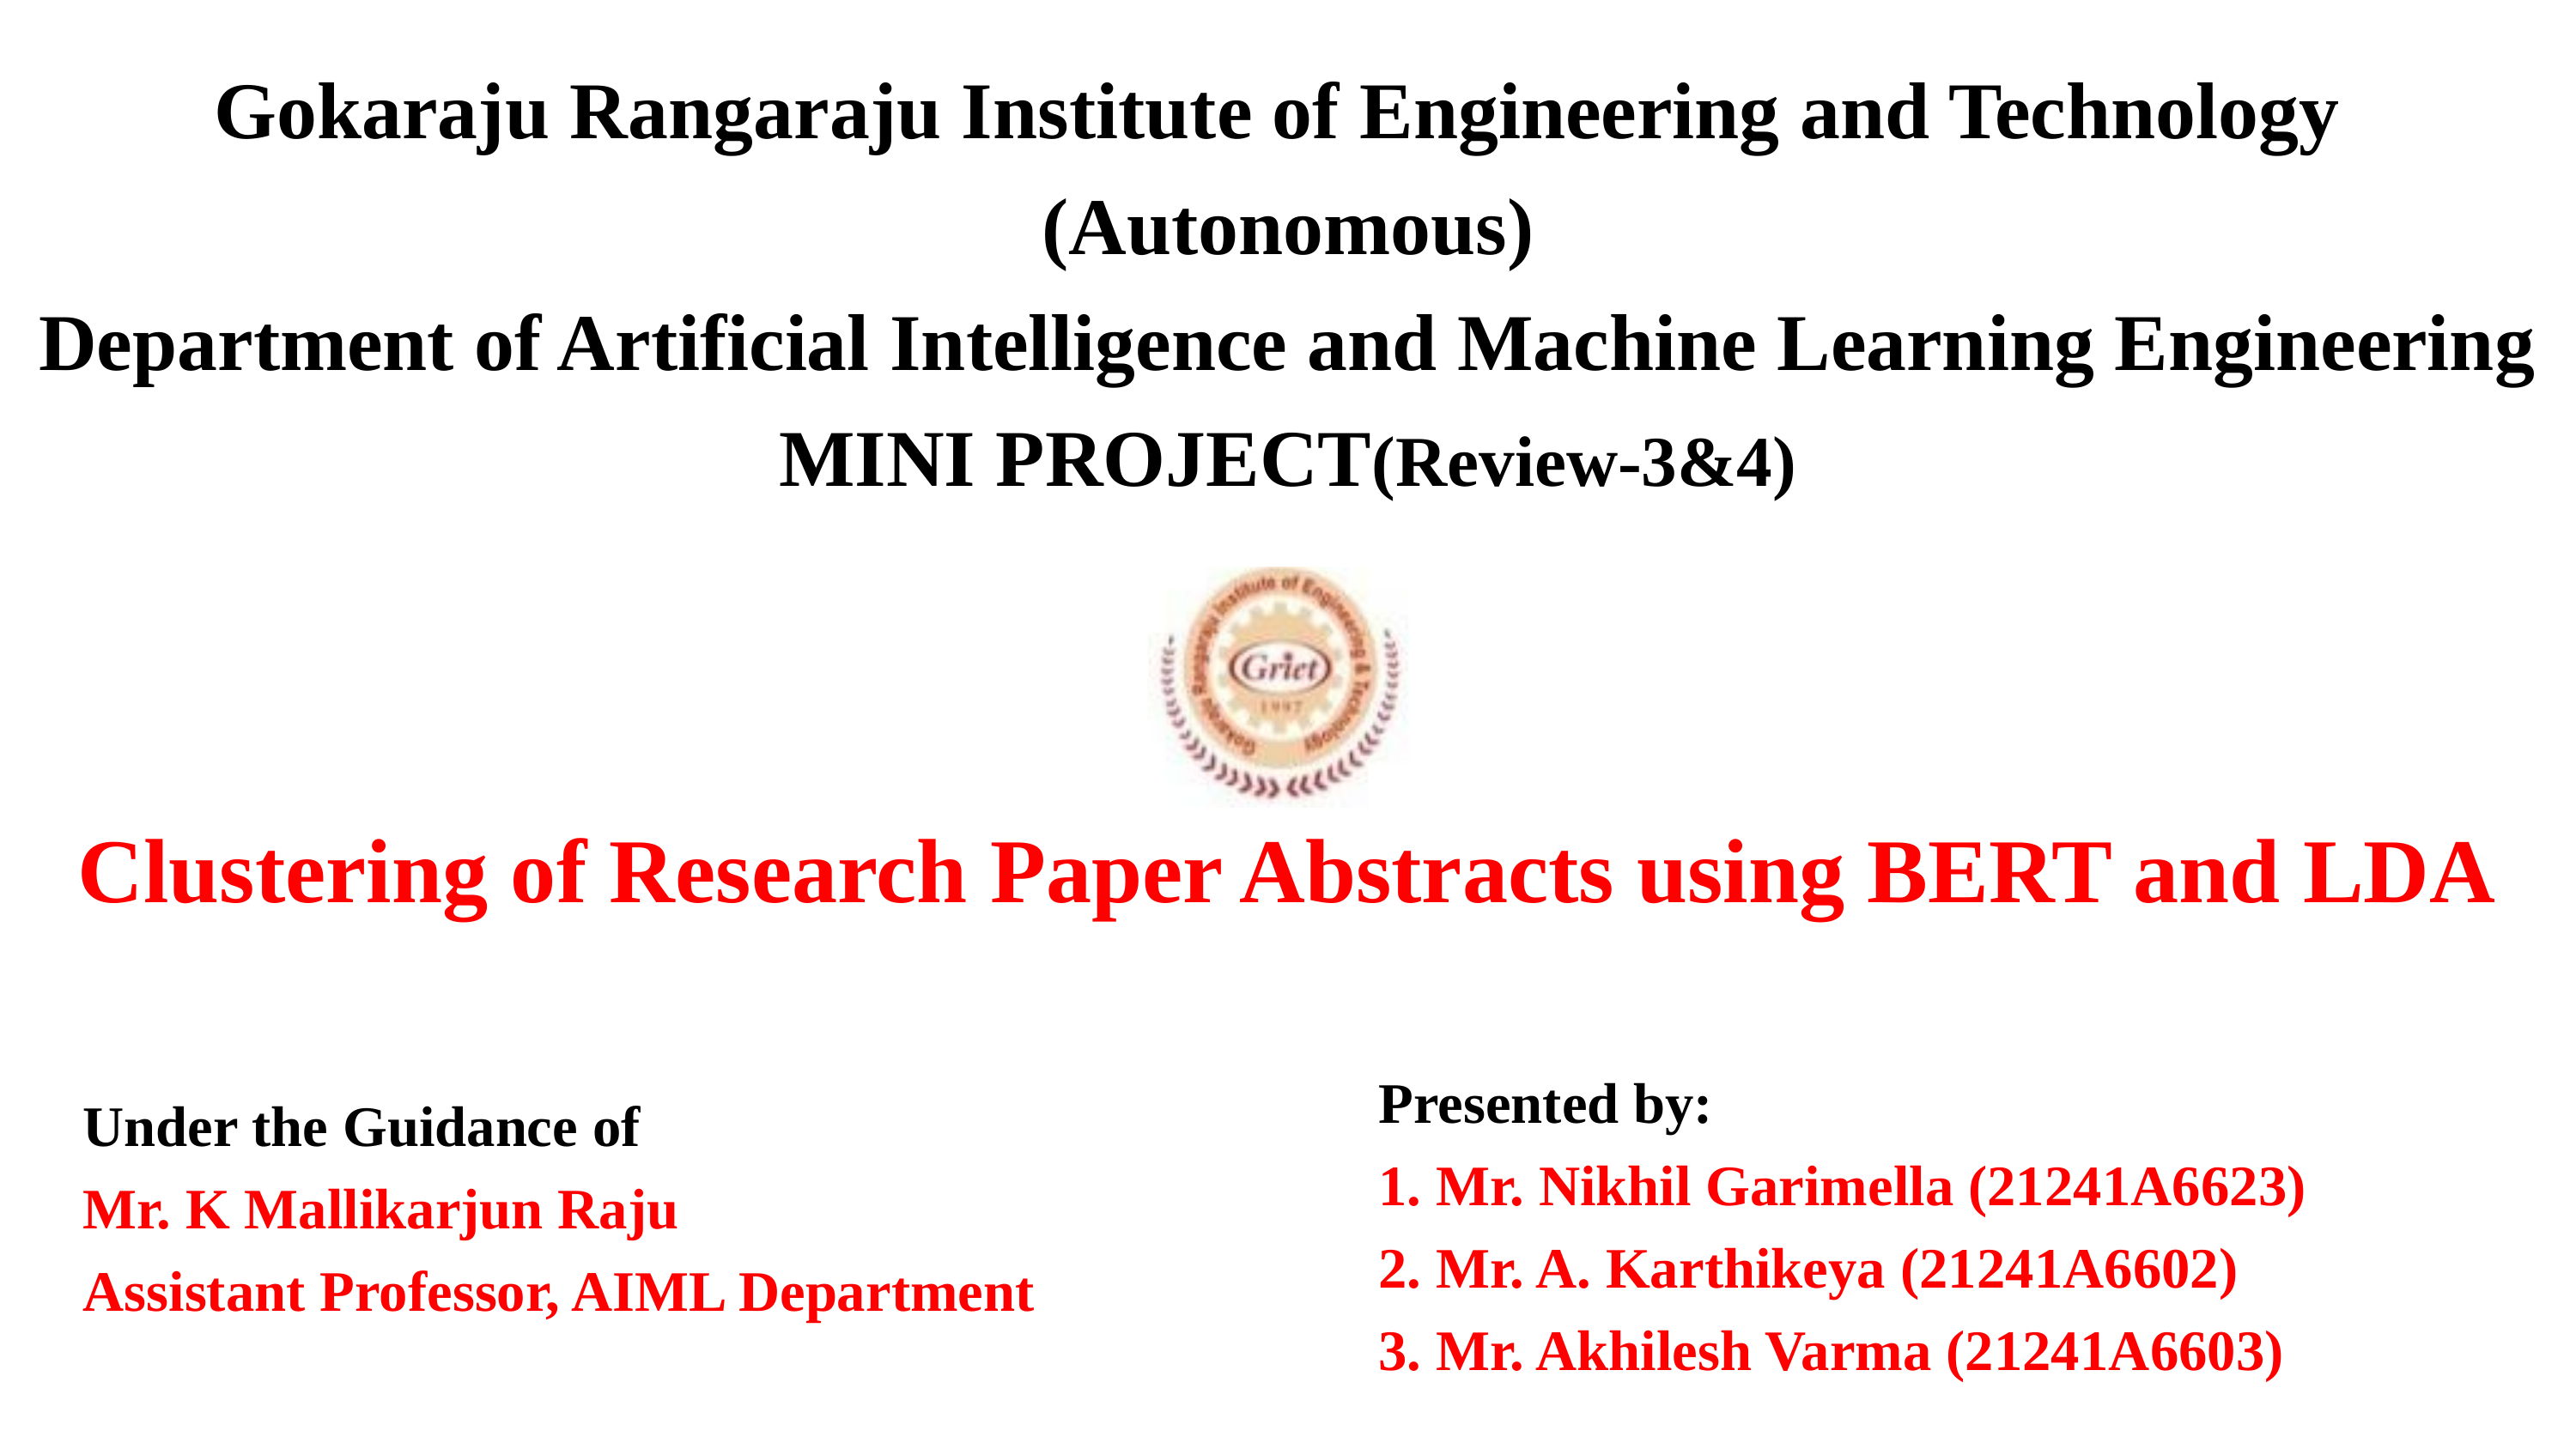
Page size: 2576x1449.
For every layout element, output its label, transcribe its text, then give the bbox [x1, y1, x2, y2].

text_box [1147, 567, 1429, 808]
text_box Presented by: 1. Mr. Nikhil Garimella (21241A6623) 2. Mr. A. Karthikeya (21241A6602) 3. Mr. Akhilesh Varma (21241A6603) [1378, 1052, 2494, 1382]
text_box Clustering of Research Paper Abstracts using BERT and LDA [58, 819, 2518, 924]
text_box Under the Guidance of Mr. K Mallikarjun Raju Assistant Professor, AIML Department [82, 1076, 1056, 1359]
text_box Gokaraju Rangaraju Institute of Engineering and Technology (Autonomous) Department of Artificial Intelligence and Machine Learning Engineering MINI PROJECT(Review-3&4) [13, 0, 2564, 503]
